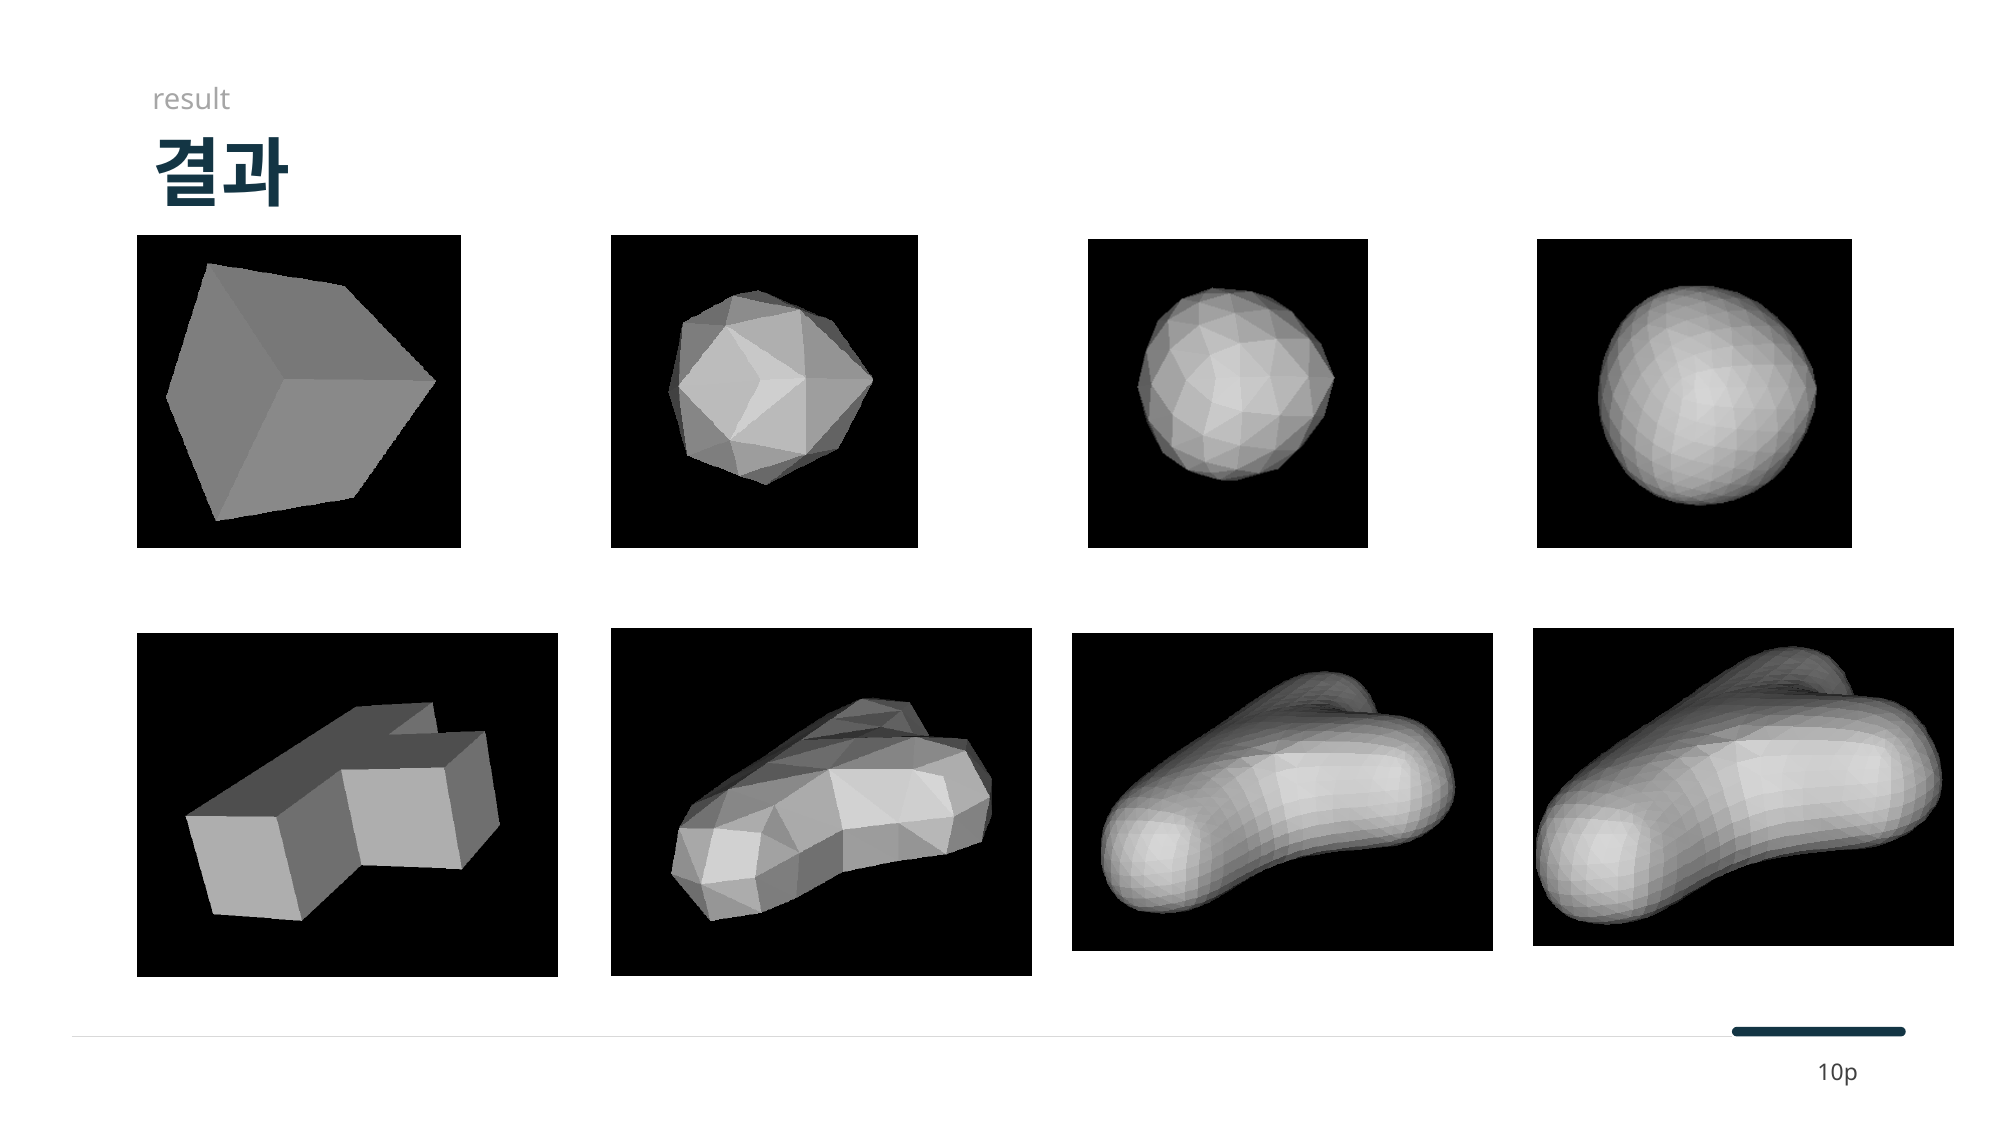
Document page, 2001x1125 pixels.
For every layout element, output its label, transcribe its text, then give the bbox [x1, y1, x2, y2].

title 결과 [137, 129, 1883, 225]
picture [137, 235, 461, 548]
picture [1533, 628, 1954, 946]
picture [1087, 239, 1368, 548]
picture [1072, 633, 1493, 951]
picture [611, 628, 1032, 976]
picture [611, 235, 918, 548]
list result [137, 76, 1883, 129]
picture [1537, 239, 1852, 548]
picture [137, 633, 558, 977]
